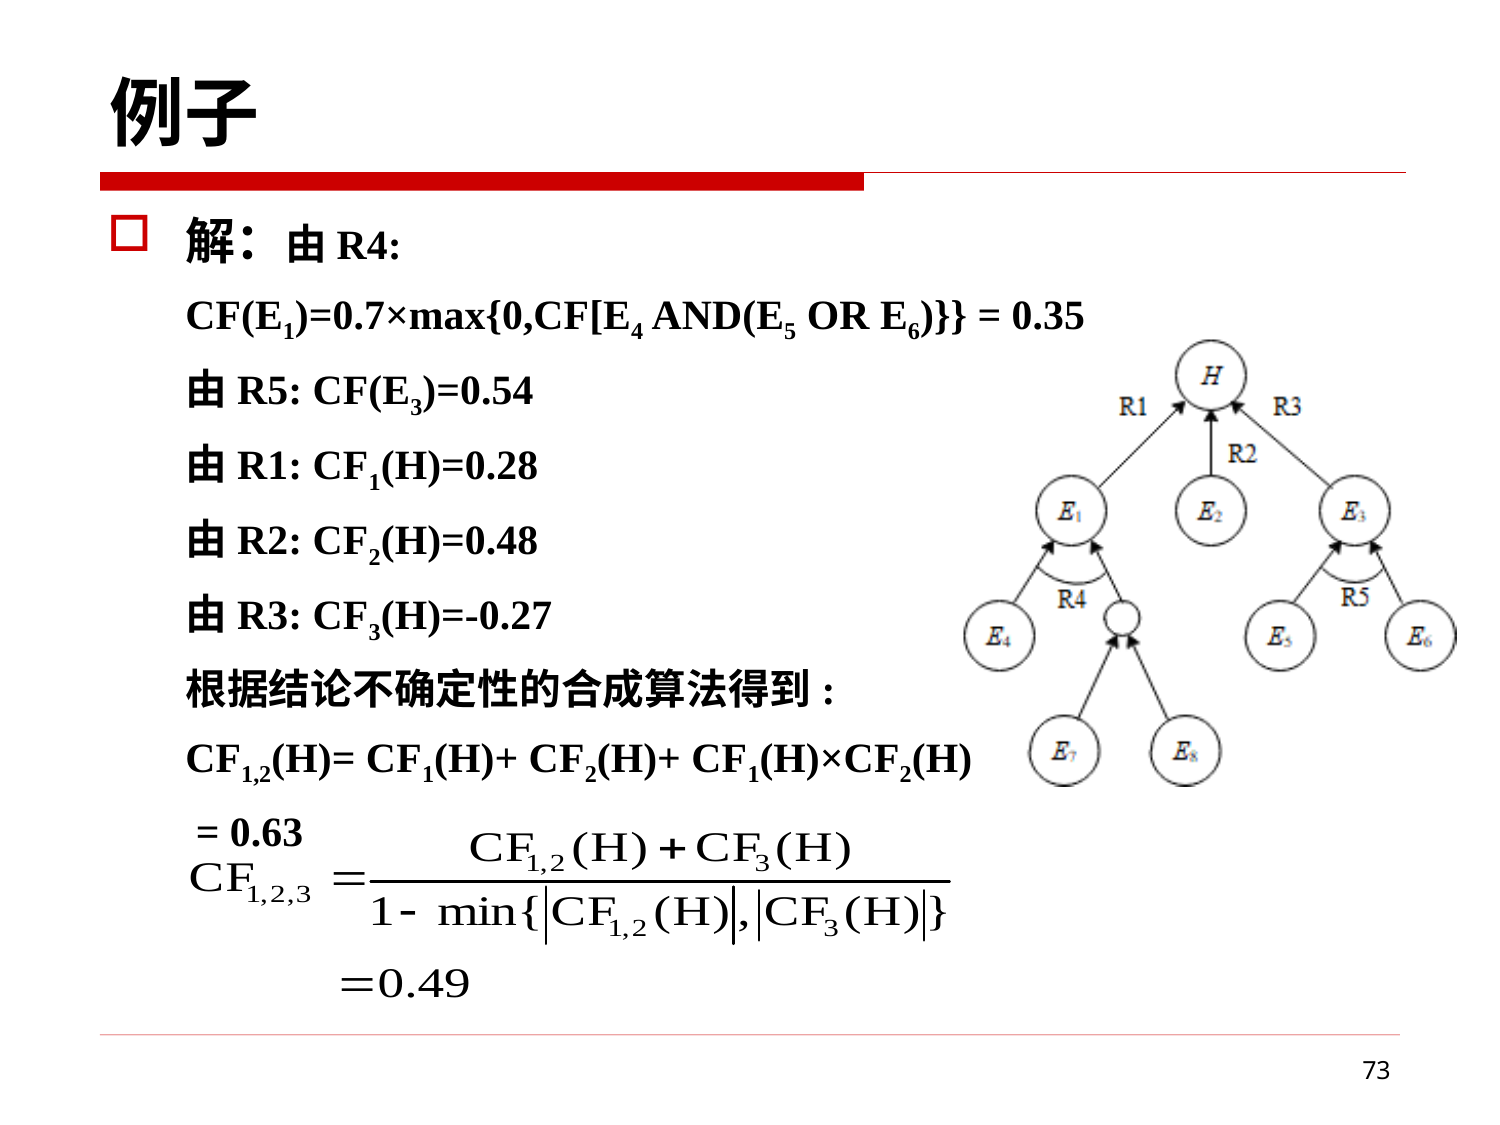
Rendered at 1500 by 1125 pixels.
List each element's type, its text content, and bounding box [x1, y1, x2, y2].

slide_number 73 [1257, 1046, 1406, 1103]
title 例子 [94, 28, 1407, 164]
picture [962, 337, 1457, 788]
list 解：由R4: CF(E1)=0.7×max{0,CF[E4 AND(E5 OR E6)}} = 0.35 由R5: CF(E3)=0.54 由R1: CF1(H)=0.28 由R2: CF2(H)=0.48 由R3: CF3(H)=-0.27 根据结论不确定性的合成算法得到: CF1,2(H)= CF1(H)+ CF2(H)+ CF1(H)×CF2(H) = 0.63 [92, 196, 1406, 1024]
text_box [181, 819, 963, 1017]
